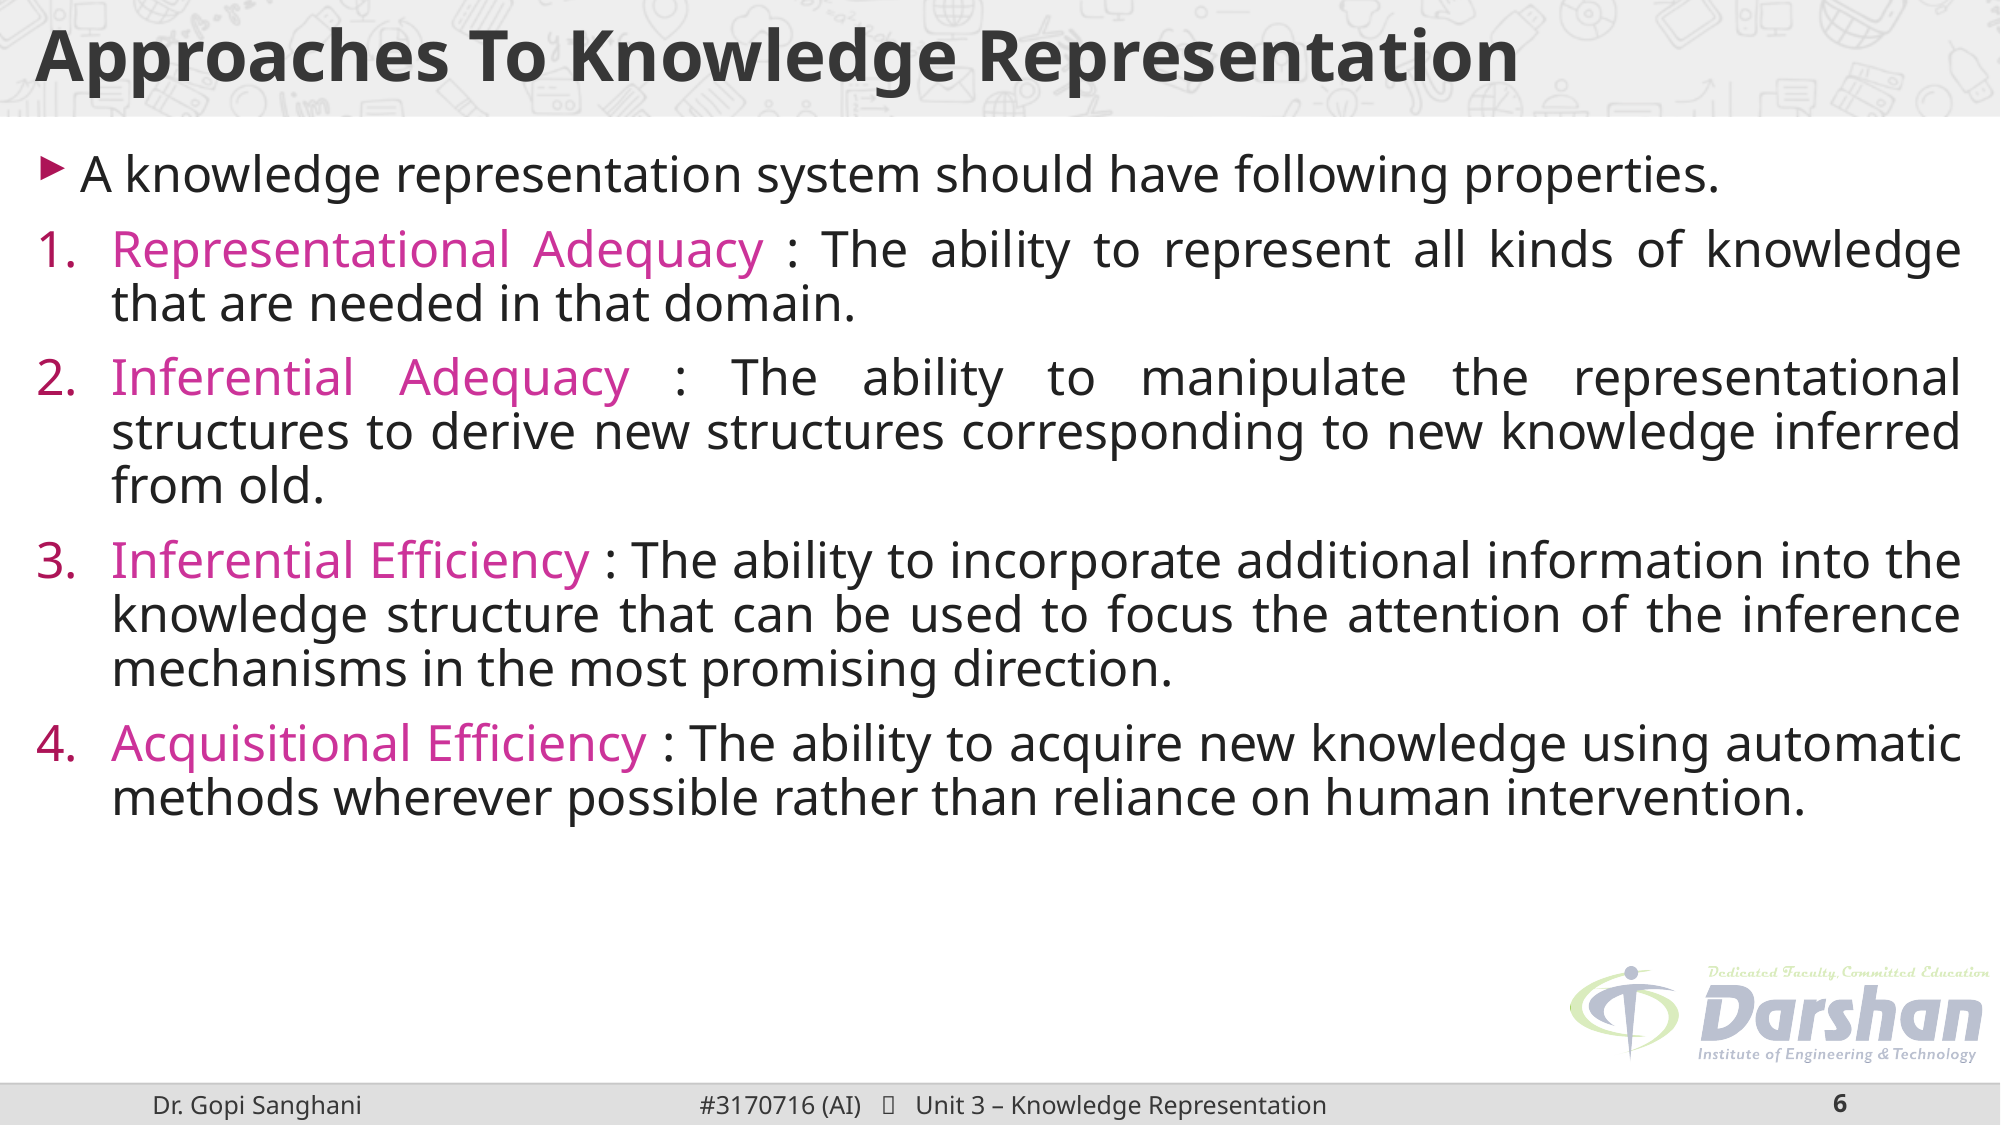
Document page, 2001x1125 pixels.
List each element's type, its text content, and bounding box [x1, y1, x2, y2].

title Approaches To Knowledge Representation [0, 0, 2000, 117]
list A knowledge representation system should have following properties. Representational Adequacy : The ability to represent all kinds of knowledge that are needed in that domain. Inferential Adequacy : The ability to manipulate the representational structures to derive new structures corresponding to new knowledge inferred from old. Inferential Efficiency : The ability to incorporate additional information into the knowledge structure that can be used to focus the attention of the inference mechanisms in the most promising direction. Acquisitional Efficiency : The ability to acquire new knowledge using automatic methods wherever possible rather than reliance on human intervention. [21, 141, 1979, 1059]
